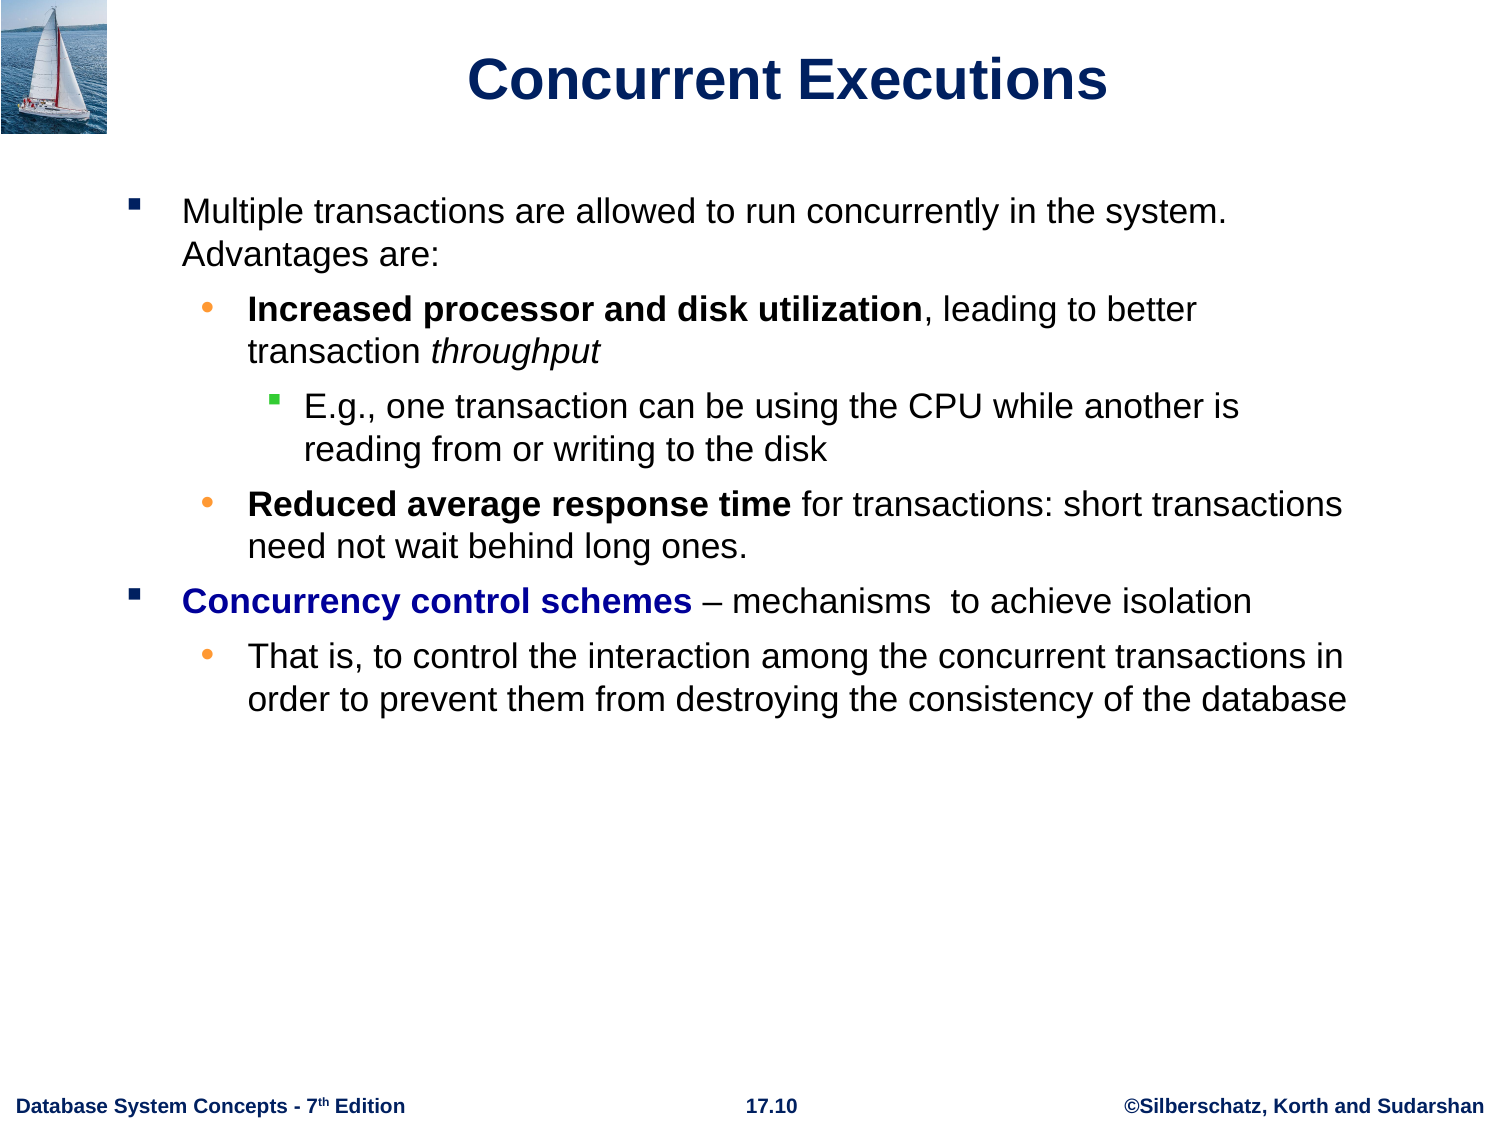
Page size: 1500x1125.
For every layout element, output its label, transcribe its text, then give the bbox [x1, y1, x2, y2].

list Multiple transactions are allowed to run concurrently in the system. Advantages are: Increased processor and disk utilization, leading to better transaction throughput E.g., one transaction can be using the CPU while another is reading from or writing to the disk Reduced average response time for transactions: short transactions need not wait behind long ones. Concurrency control schemes – mechanisms to achieve isolation That is, to control the interaction among the concurrent transactions in order to prevent them from destroying the consistency of the database [110, 180, 1377, 1062]
title Concurrent Executions [125, 18, 1452, 120]
picture [1, 0, 107, 134]
